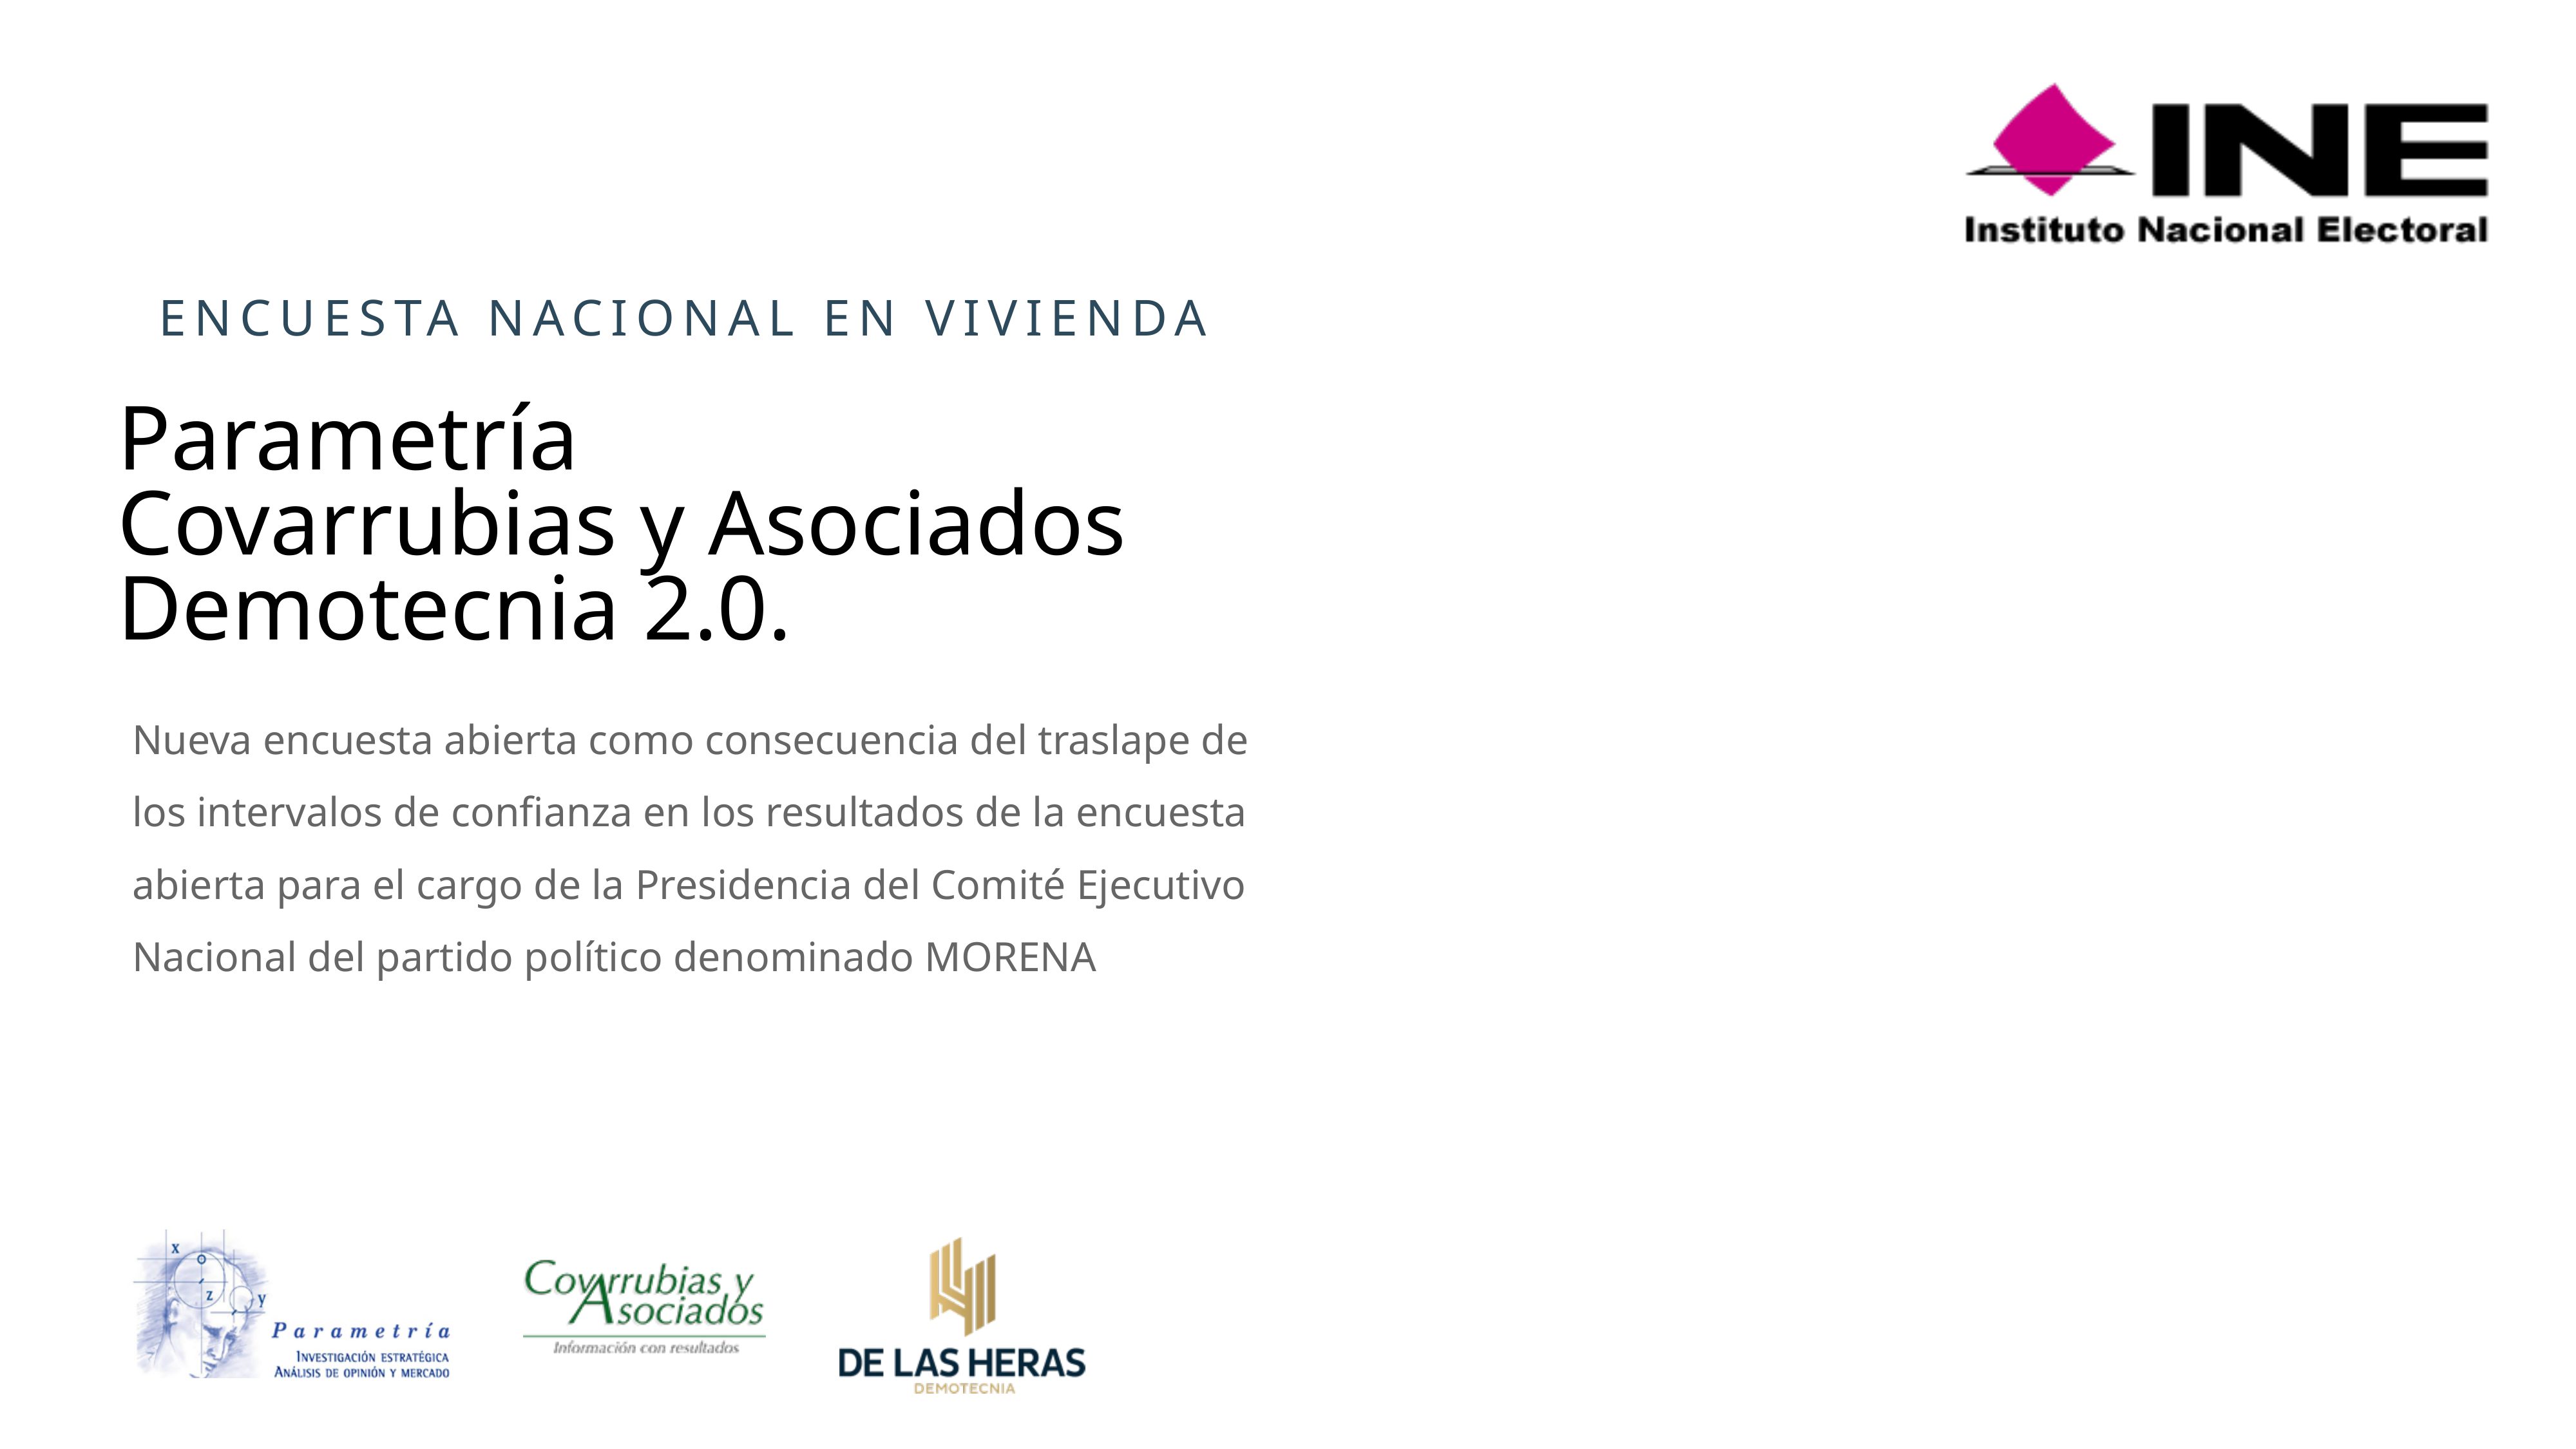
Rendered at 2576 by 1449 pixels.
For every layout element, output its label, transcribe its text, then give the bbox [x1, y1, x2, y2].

picture [108, 1229, 482, 1379]
picture [839, 1237, 1085, 1394]
text_box Nueva encuesta abierta como consecuencia del traslape de los intervalos de confianza en los resultados de la encuesta abierta para el cargo de la Presidencia del Comité Ejecutivo Nacional del partido político denominado MORENA [132, 690, 1296, 980]
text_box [117, 298, 1720, 660]
picture [523, 1248, 766, 1366]
picture [1960, 38, 2496, 298]
